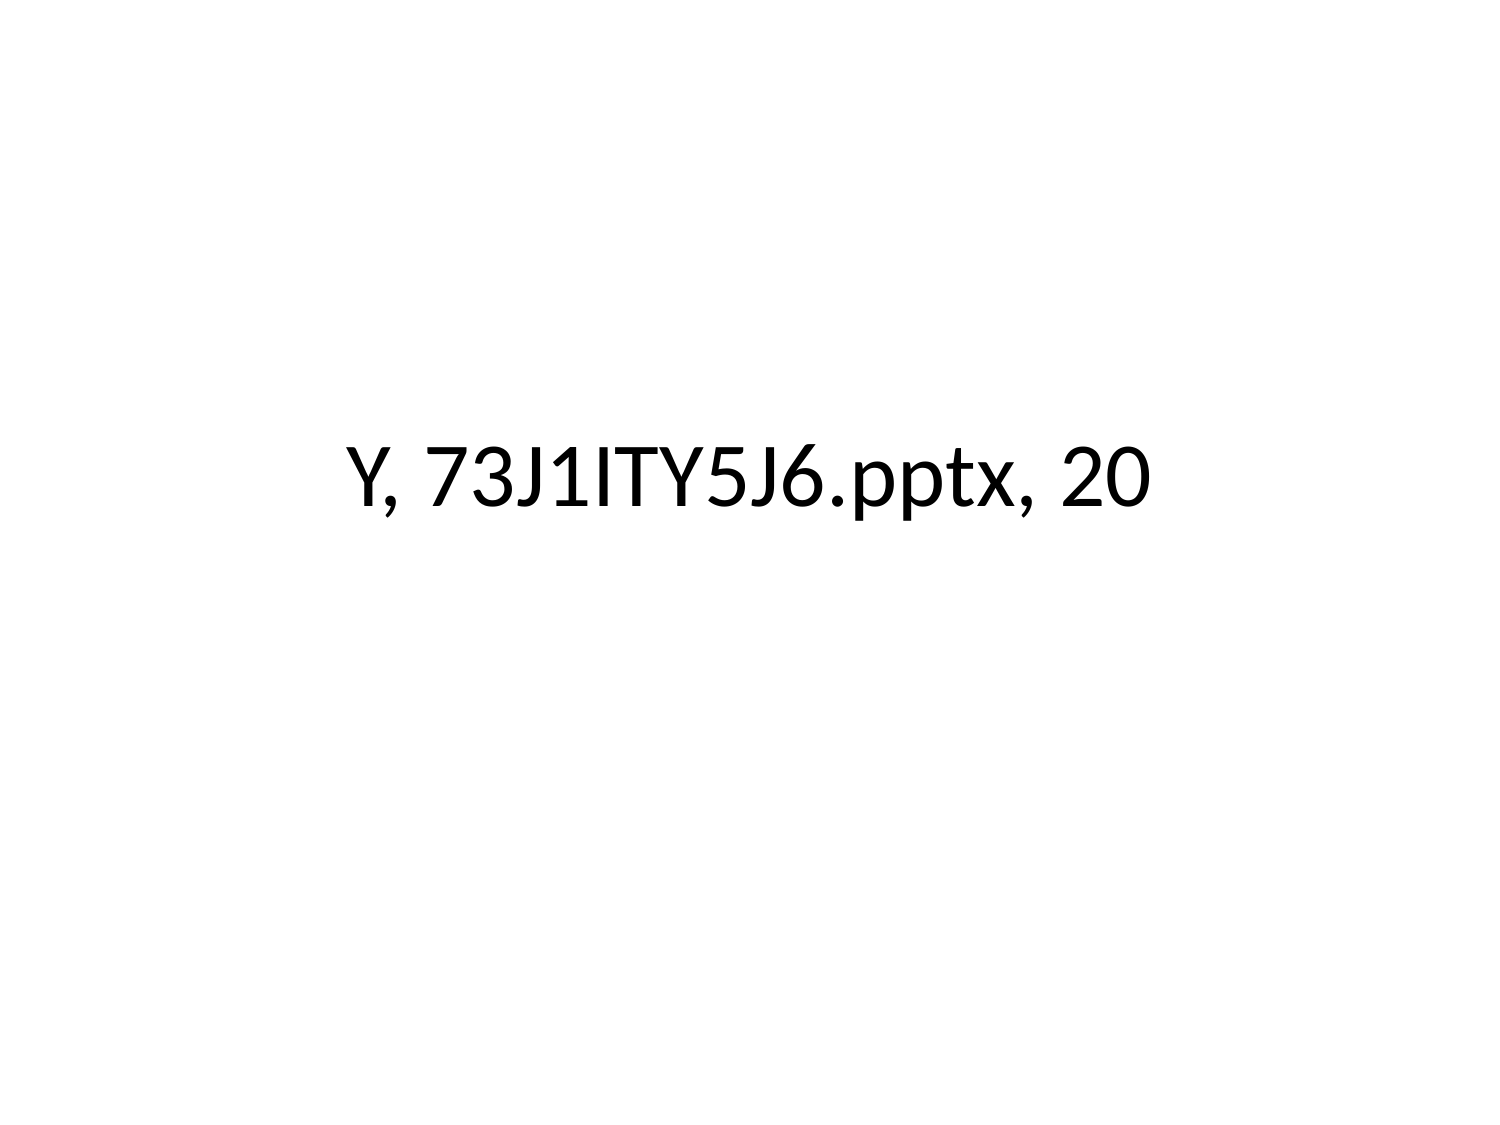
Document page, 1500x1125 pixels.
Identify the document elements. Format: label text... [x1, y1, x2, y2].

title Y, 73J1ITY5J6.pptx, 20 [112, 349, 1388, 591]
